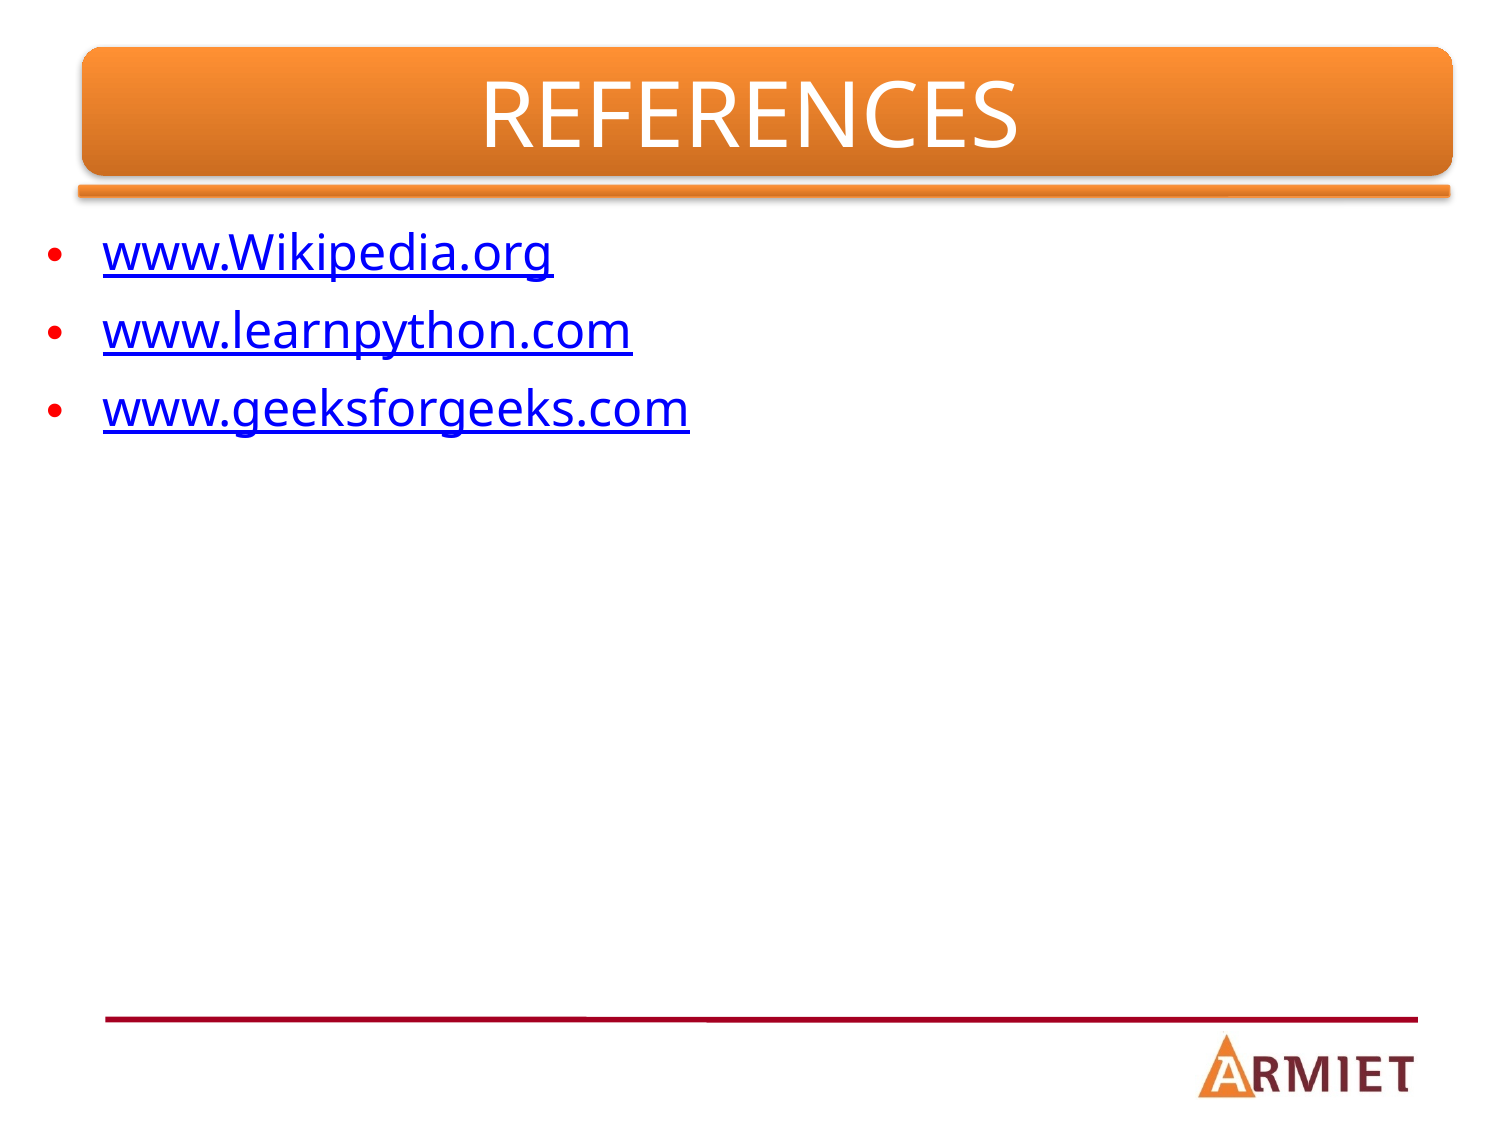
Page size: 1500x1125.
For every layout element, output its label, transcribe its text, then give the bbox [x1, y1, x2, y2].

title REFERENCES [74, 44, 1426, 177]
list www.Wikipedia.org www.learnpython.com www.geeksforgeeks.com [30, 212, 1469, 1051]
picture [1195, 1051, 1418, 1100]
